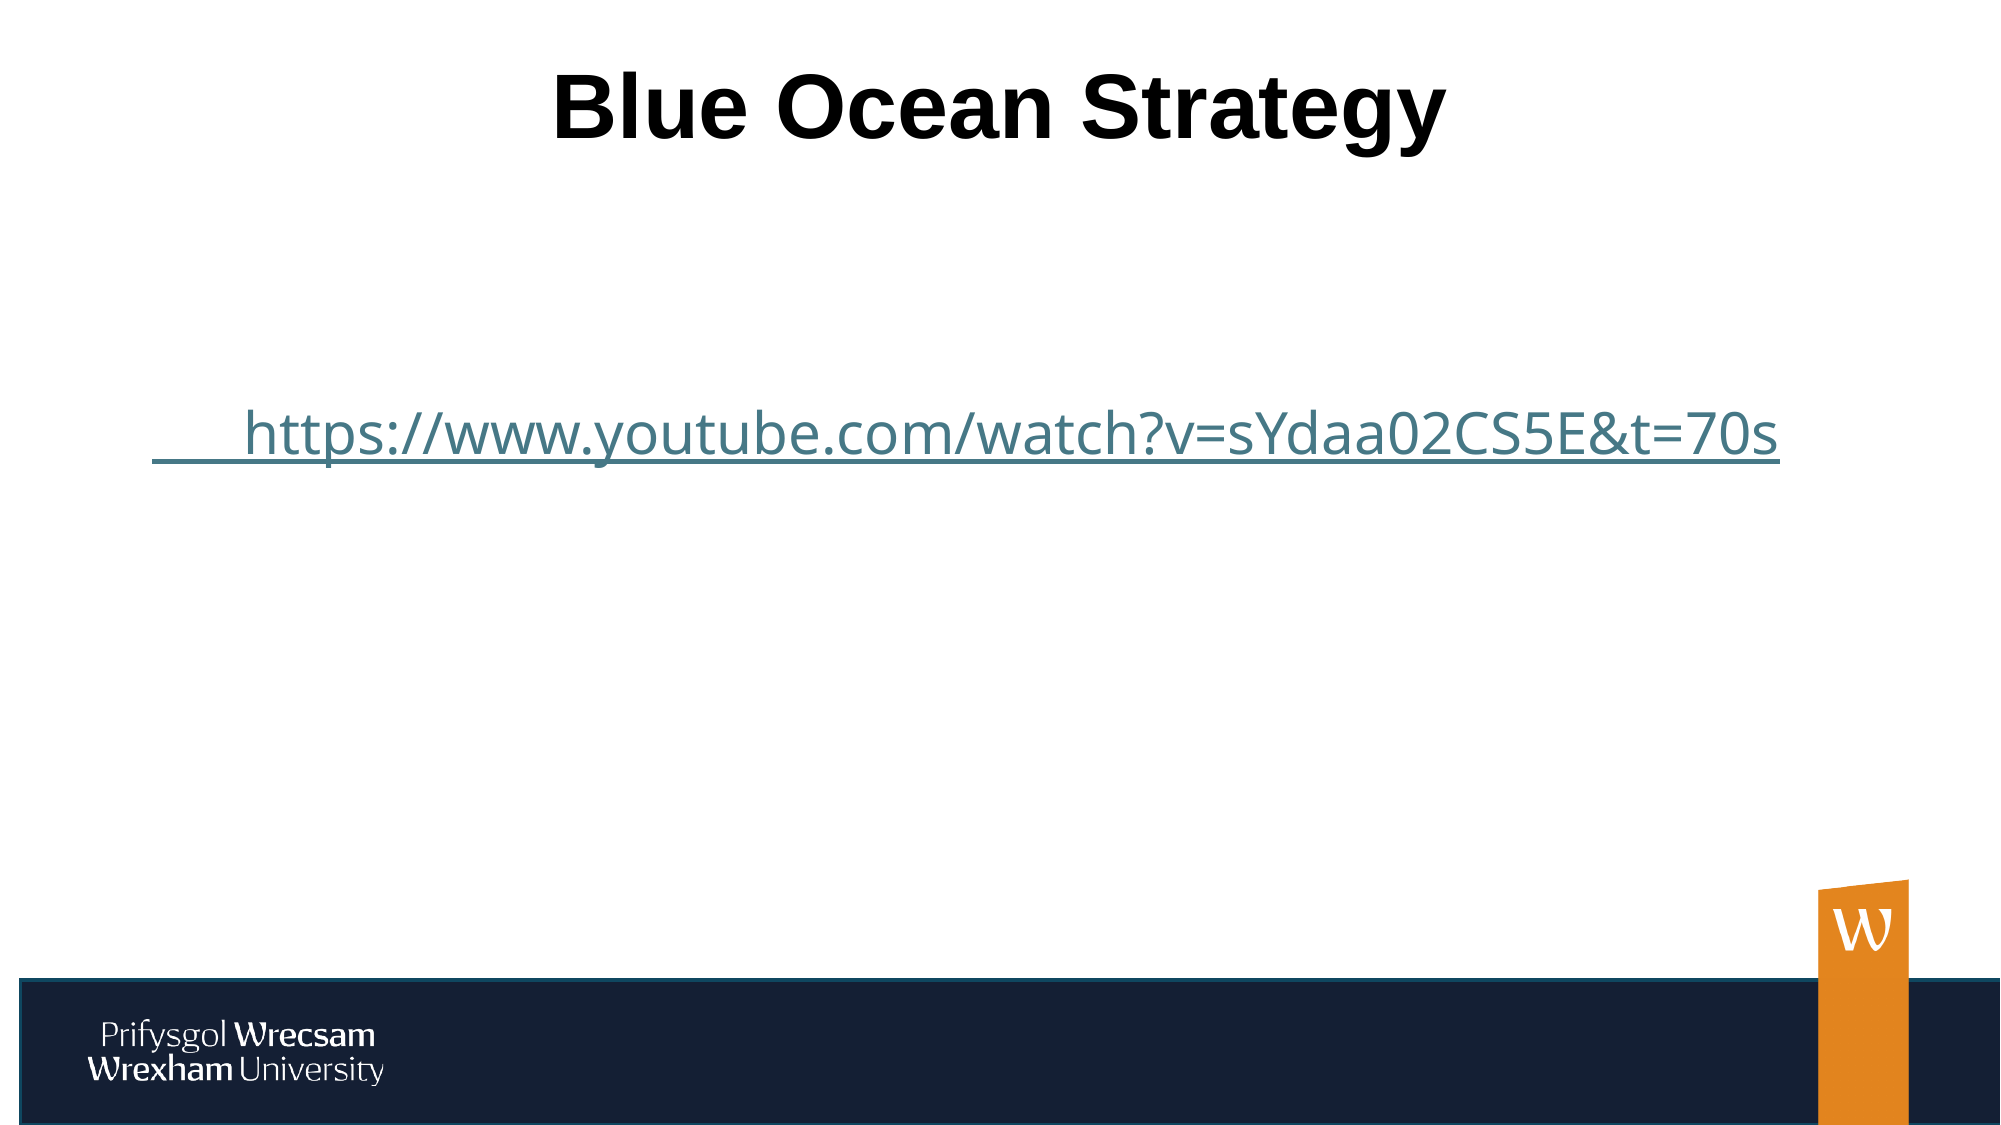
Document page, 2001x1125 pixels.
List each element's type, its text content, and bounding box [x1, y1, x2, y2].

text_box [1909, 978, 2000, 1125]
picture [1817, 879, 1909, 1125]
picture [87, 1019, 384, 1086]
text_box [19, 978, 1817, 1125]
title Blue Ocean Strategy [137, 59, 1863, 278]
list https://www.youtube.com/watch?v=sYdaa02CS5E&t=70s [137, 299, 1863, 978]
